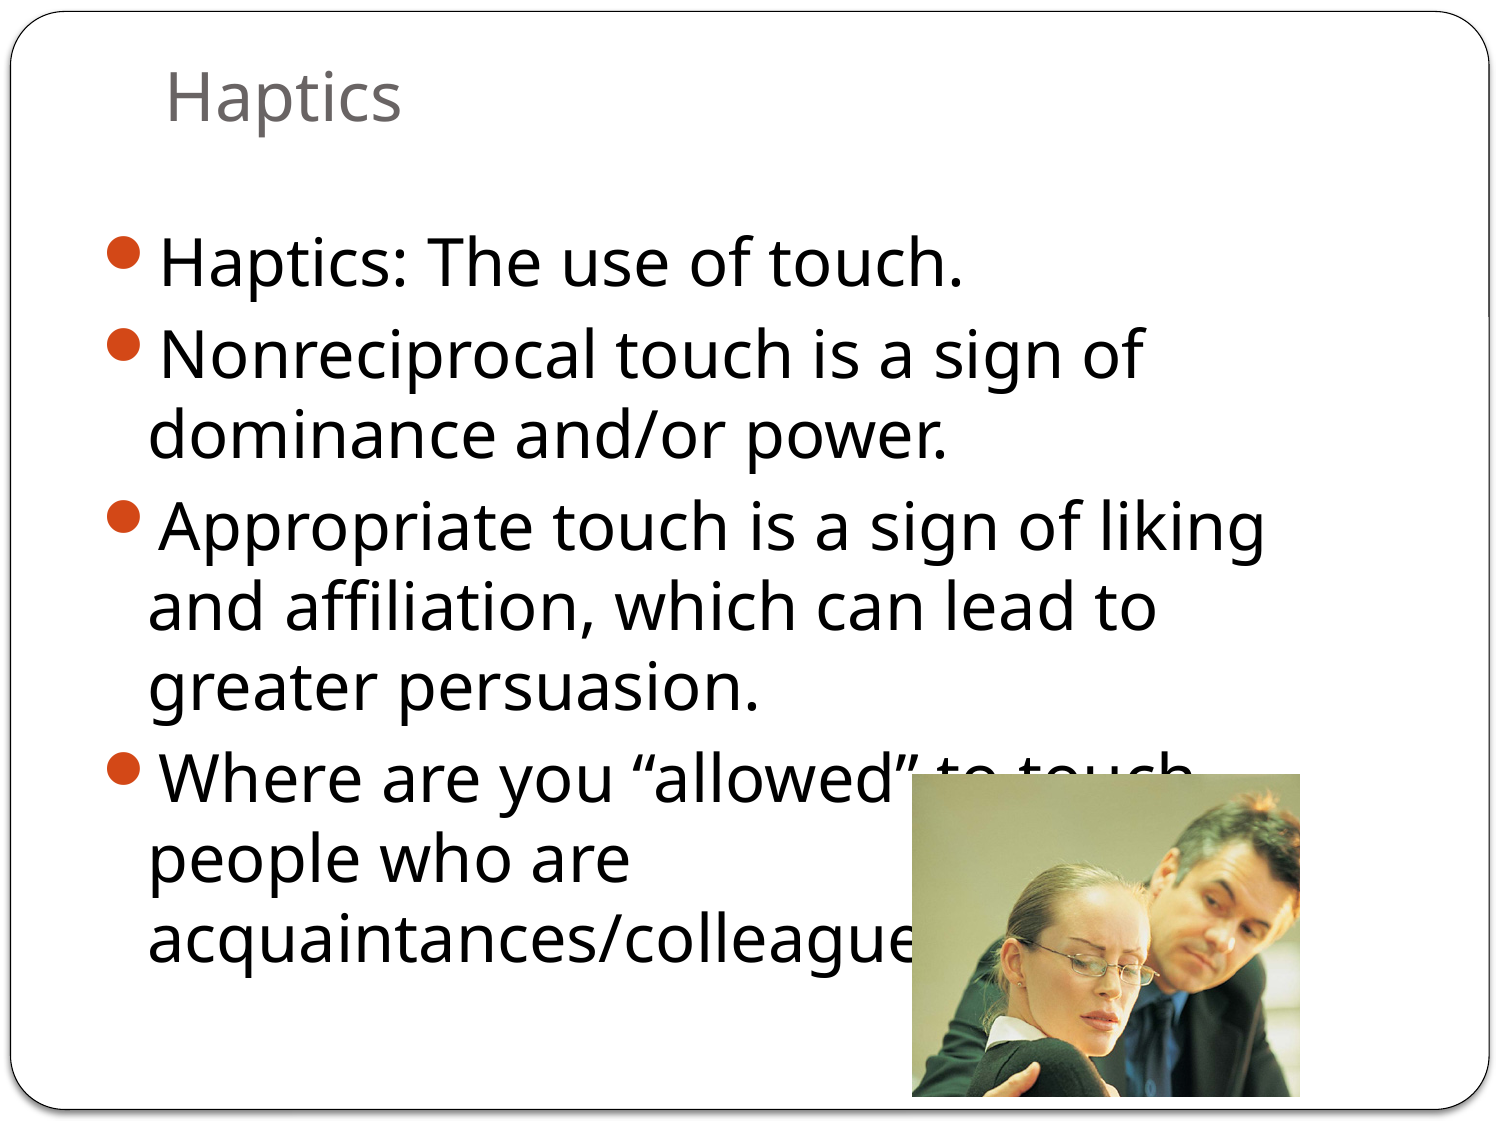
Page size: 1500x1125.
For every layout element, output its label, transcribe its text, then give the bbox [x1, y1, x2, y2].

list Haptics: The use of touch. Nonreciprocal touch is a sign of dominance and/or power. Appropriate touch is a sign of liking and affiliation, which can lead to greater persuasion. Where are you “allowed” to touch people who are acquaintances/colleagues? [87, 212, 1363, 963]
picture [912, 774, 1301, 1097]
title Haptics [150, 45, 1425, 233]
